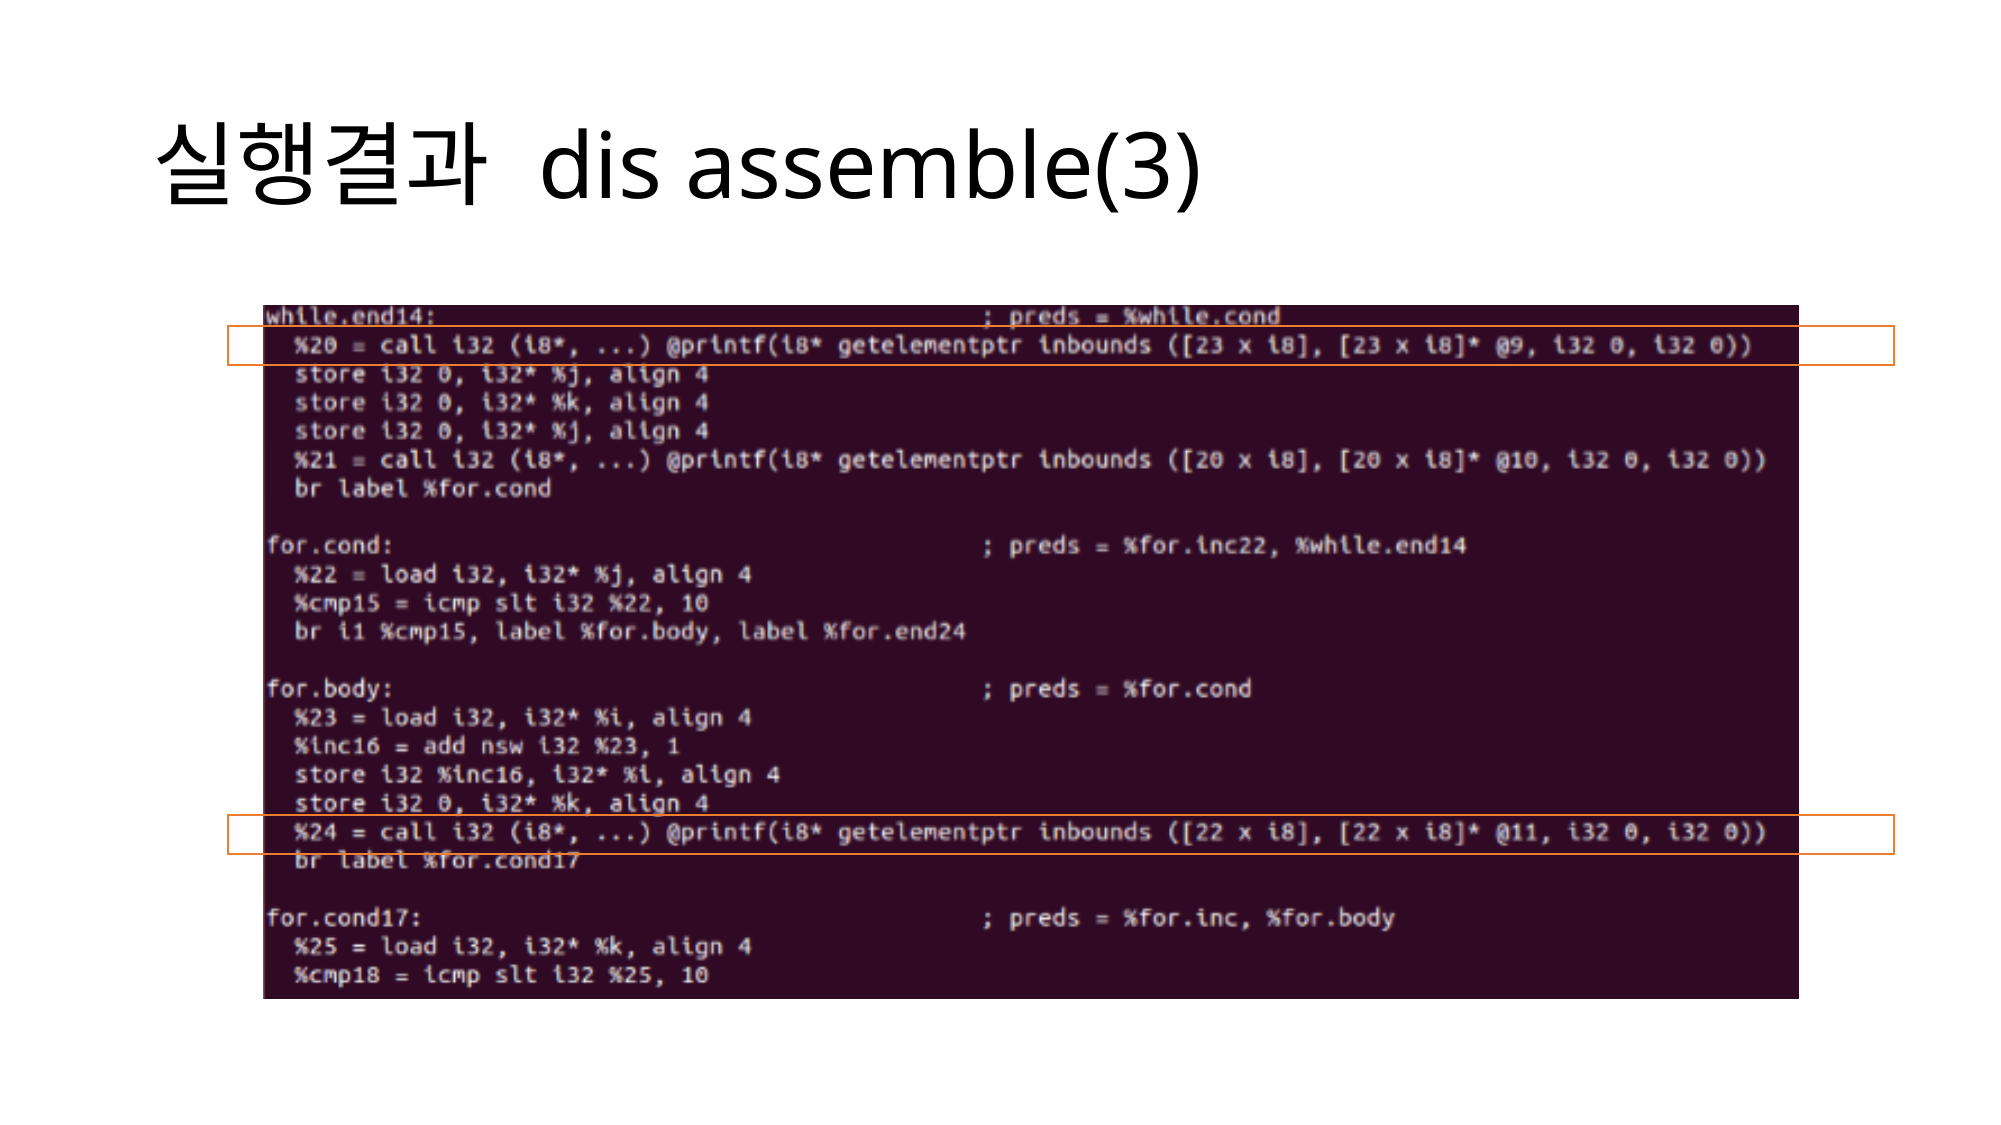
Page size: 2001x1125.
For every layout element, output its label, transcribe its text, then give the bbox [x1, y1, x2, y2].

text_box [227, 814, 263, 855]
text_box [1799, 814, 1895, 855]
picture [263, 305, 1799, 999]
title 실행결과 dis assemble(3) [137, 59, 1863, 278]
text_box [1799, 325, 1895, 366]
text_box [227, 325, 263, 366]
